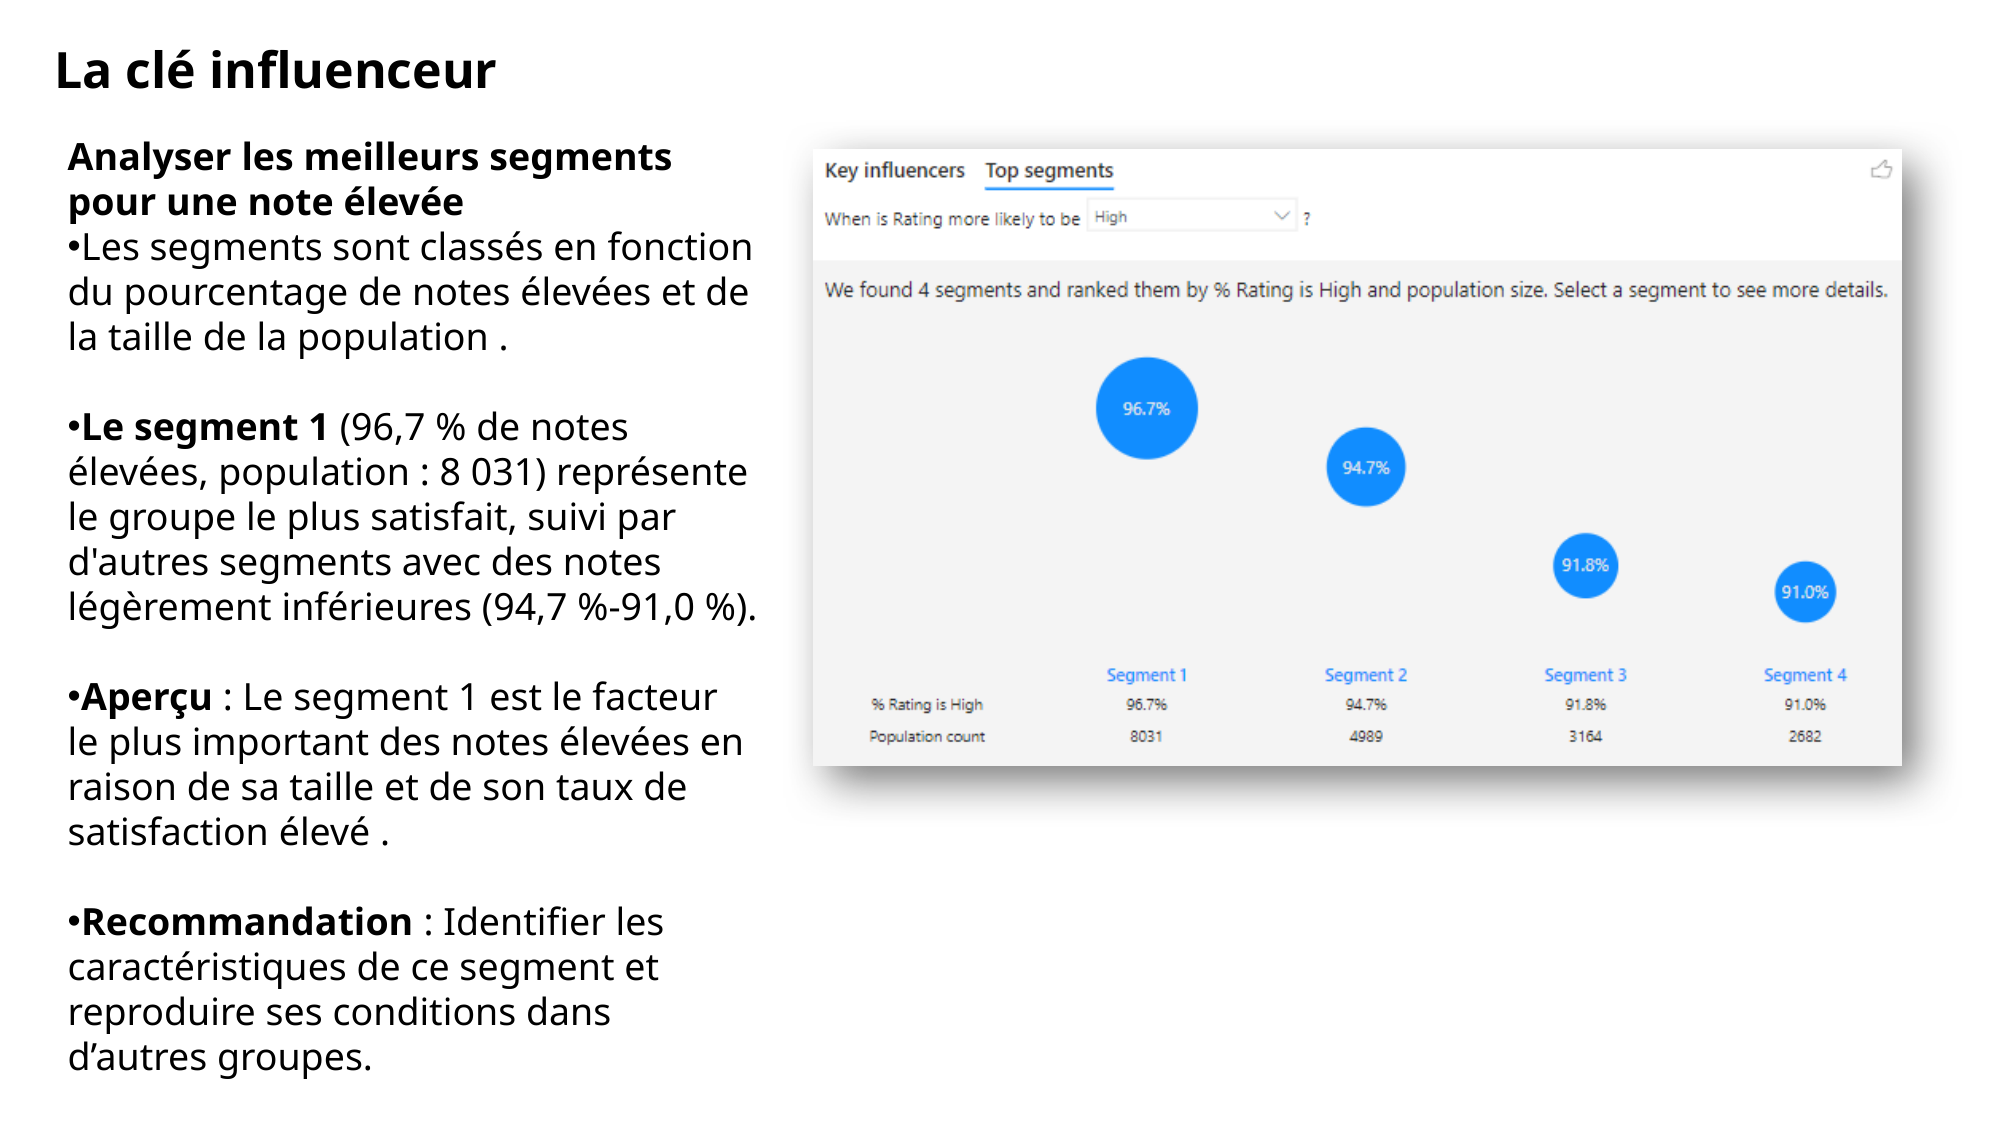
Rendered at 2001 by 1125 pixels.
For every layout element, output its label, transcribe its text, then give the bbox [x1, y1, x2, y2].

picture [813, 149, 1902, 766]
text_box Analyser les meilleurs segments pour une note élevée Les segments sont classés en fonction du pourcentage de notes élevées et de la taille de la population . Le segment 1 (96,7 % de notes élevées, population : 8 031) représente le groupe le plus satisfait, suivi par d'autres segments avec des notes légèrement inférieures (94,7 %-91,0 %). Aperçu : Le segment 1 est le facteur le plus important des notes élevées en raison de sa taille et de son taux de satisfaction élevé . Recommandation : Identifier les caractéristiques de ce segment et reproduire ses conditions dans d’autres groupes. [53, 125, 774, 1086]
text_box La clé influenceur [39, 31, 513, 107]
